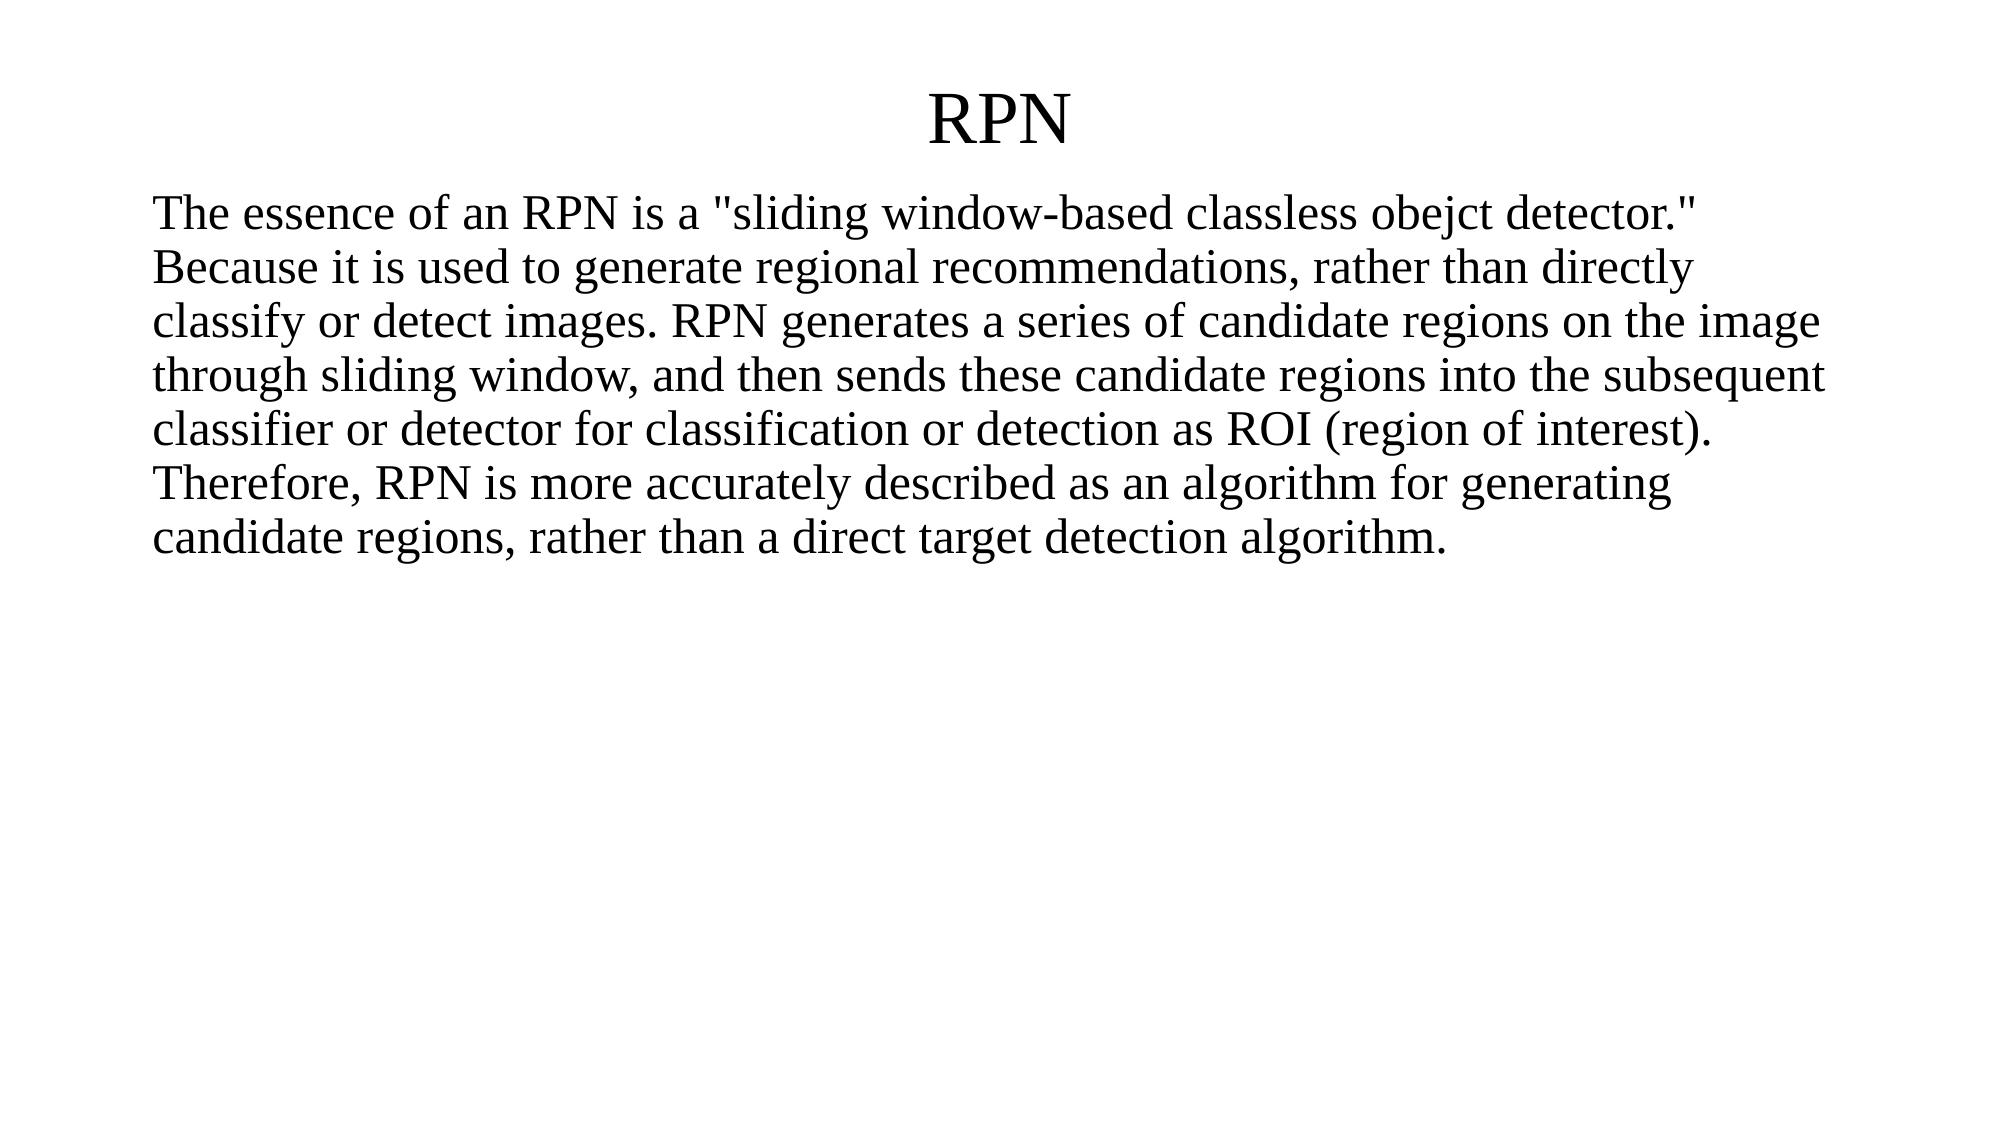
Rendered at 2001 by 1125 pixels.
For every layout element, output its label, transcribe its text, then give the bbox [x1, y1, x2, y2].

list The essence of an RPN is a "sliding window-based classless obejct detector." Because it is used to generate regional recommendations, rather than directly classify or detect images. RPN generates a series of candidate regions on the image through sliding window, and then sends these candidate regions into the subsequent classifier or detector for classification or detection as ROI (region of interest). Therefore, RPN is more accurately described as an algorithm for generating candidate regions, rather than a direct target detection algorithm. [137, 178, 1863, 1014]
title RPN [137, 59, 1863, 178]
